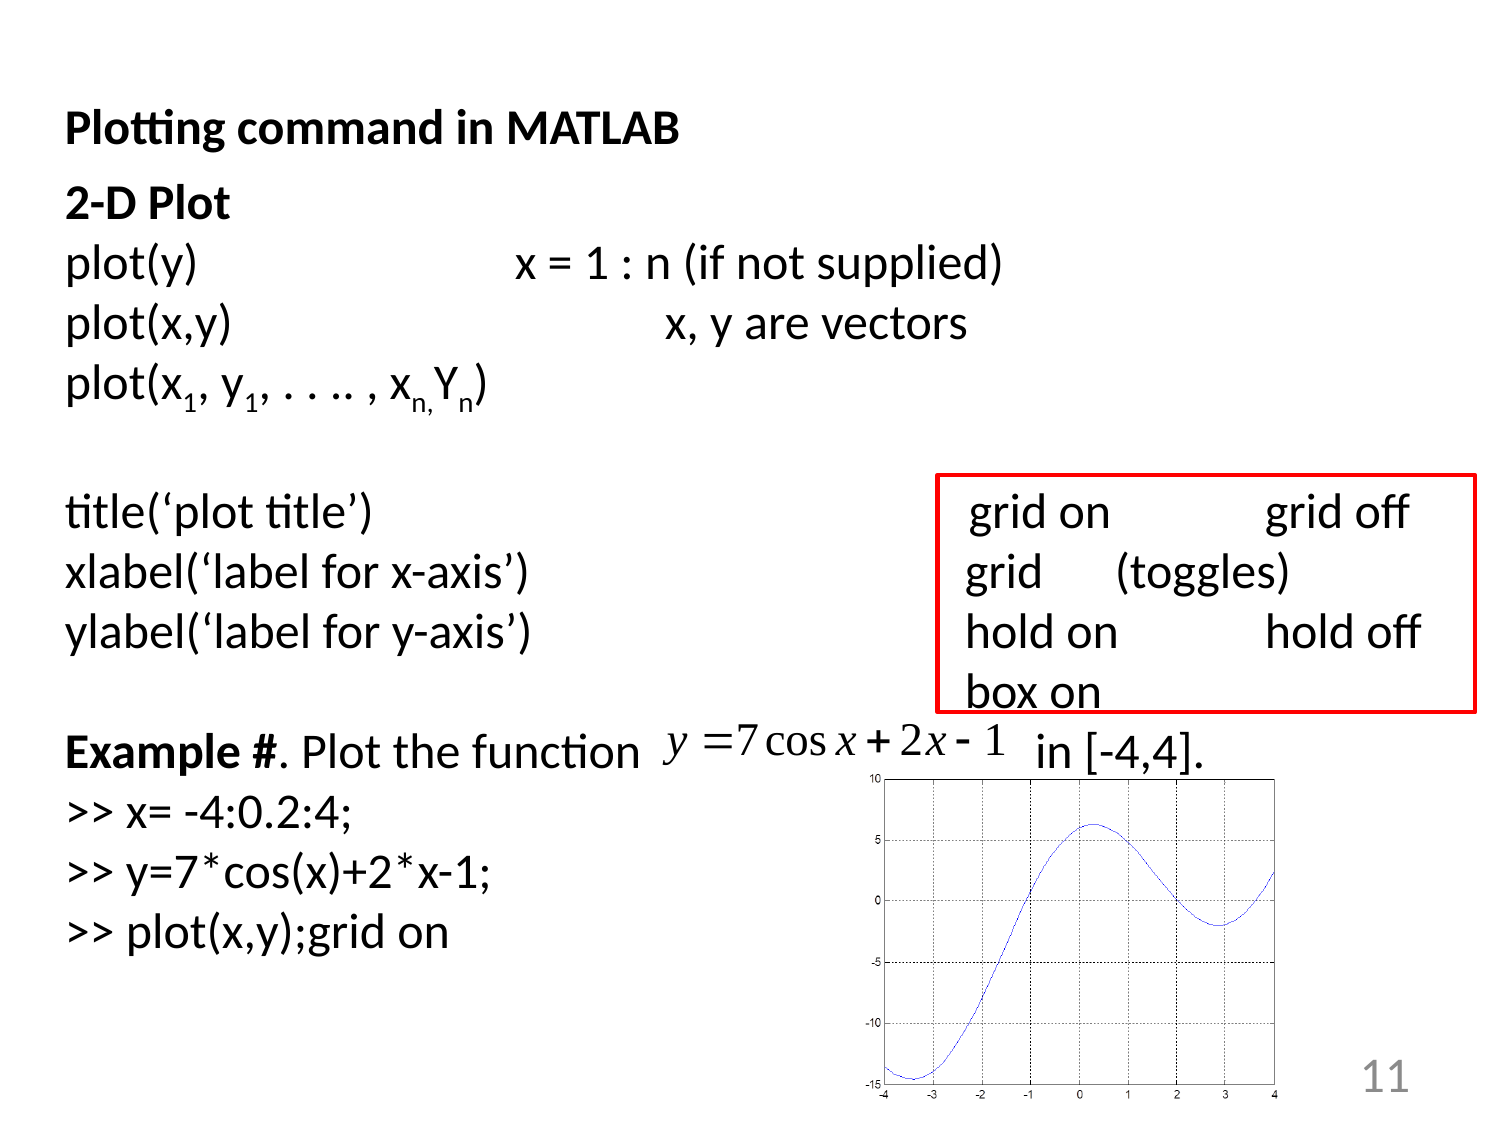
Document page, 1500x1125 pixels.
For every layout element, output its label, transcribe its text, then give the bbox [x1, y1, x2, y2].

picture [849, 966, 1288, 1110]
slide_number 11 [1325, 1042, 1425, 1103]
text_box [49, 162, 1476, 966]
text_box Plotting command in MATLAB [50, 87, 700, 160]
